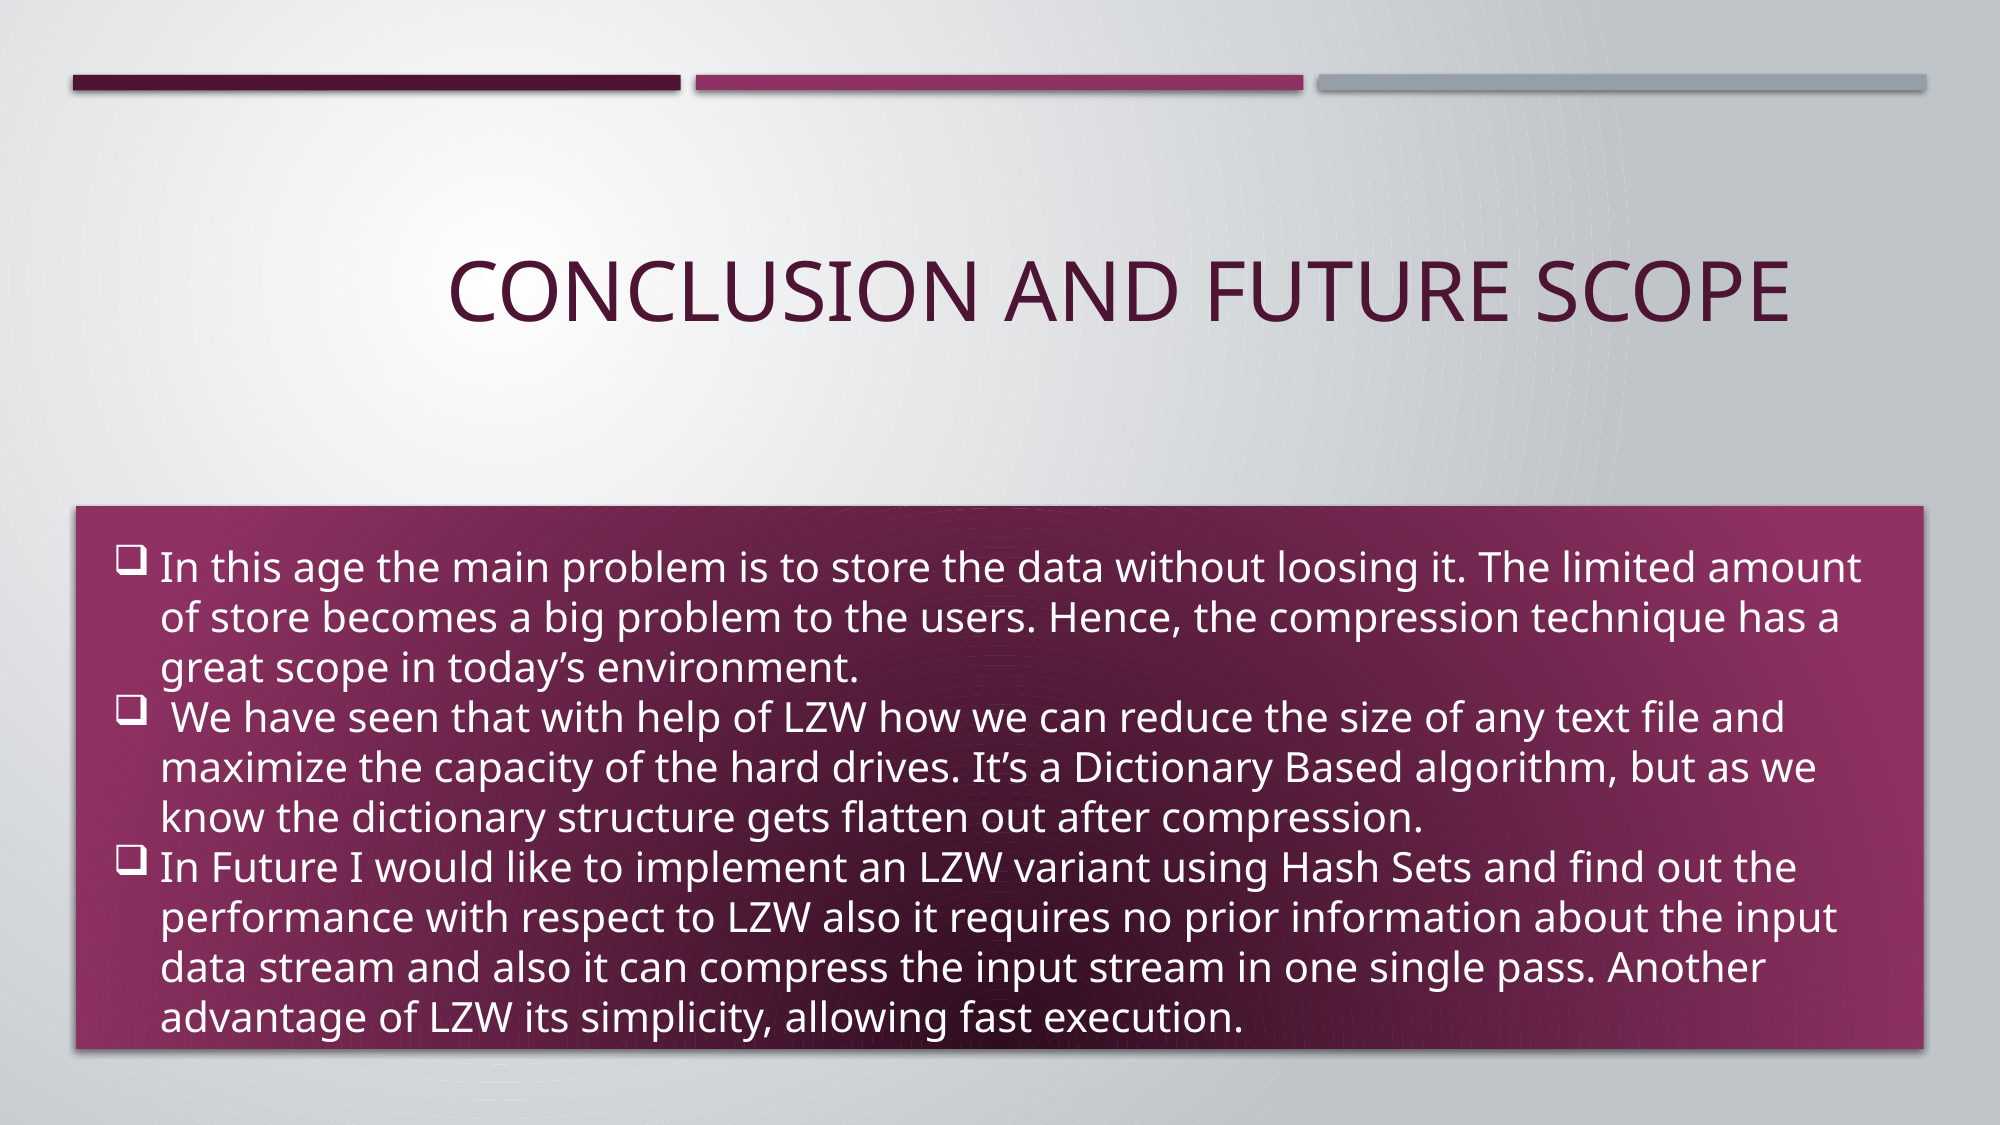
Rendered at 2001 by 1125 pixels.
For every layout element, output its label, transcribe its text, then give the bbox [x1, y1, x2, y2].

title CONCLUSION AND FUTURE SCOPE [98, 167, 1902, 410]
text_box In this age the main problem is to store the data without loosing it. The limited amount of store becomes a big problem to the users. Hence, the compression technique has a great scope in today’s environment. We have seen that with help of LZW how we can reduce the size of any text file and maximize the capacity of the hard drives. It’s a Dictionary Based algorithm, but as we know the dictionary structure gets flatten out after compression. In Future I would like to implement an LZW variant using Hash Sets and find out the performance with respect to LZW also it requires no prior information about the input data stream and also it can compress the input stream in one single pass. Another advantage of LZW its simplicity, allowing fast execution. [98, 533, 1925, 1049]
